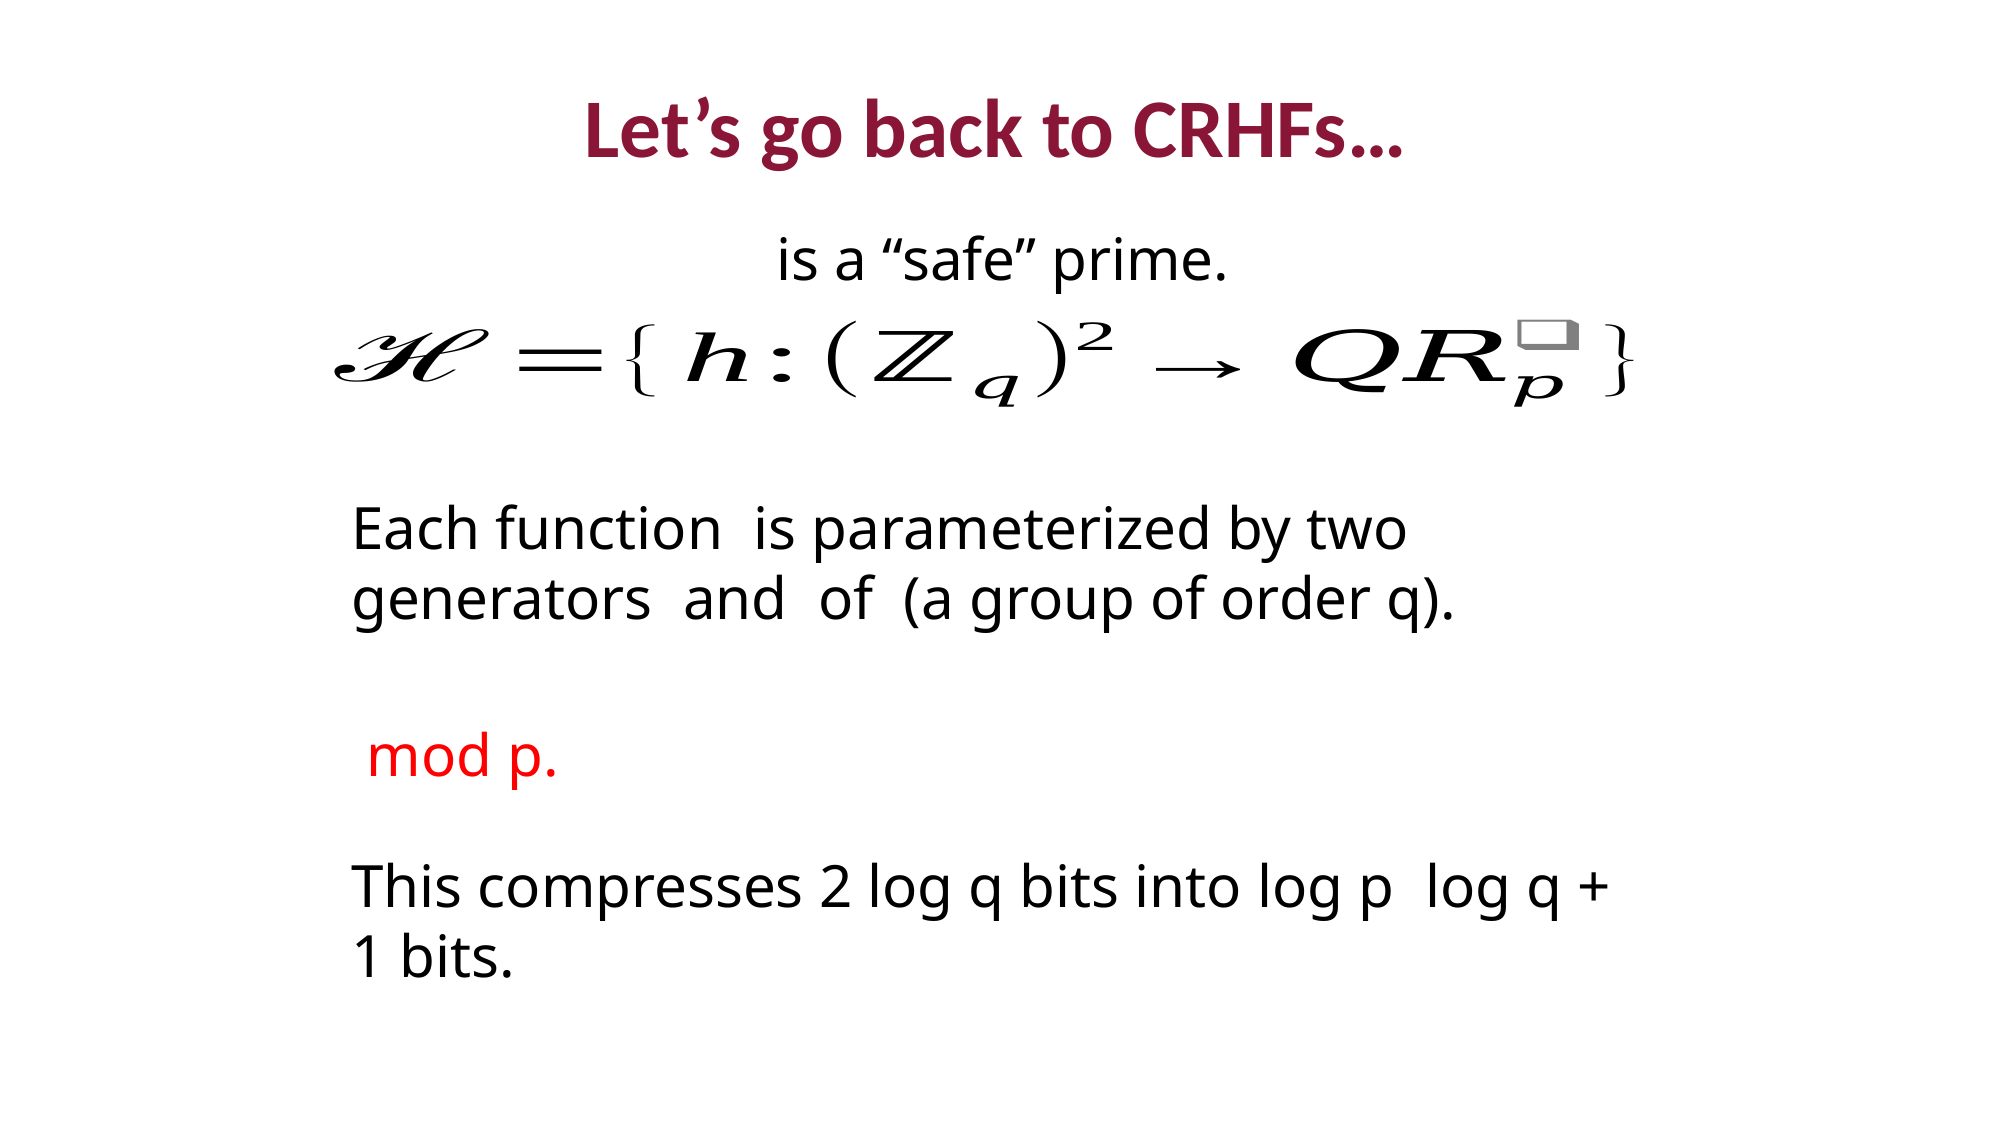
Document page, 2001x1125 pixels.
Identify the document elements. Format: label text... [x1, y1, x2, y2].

text_box Let’s go back to CRHFs… [247, 66, 1745, 197]
